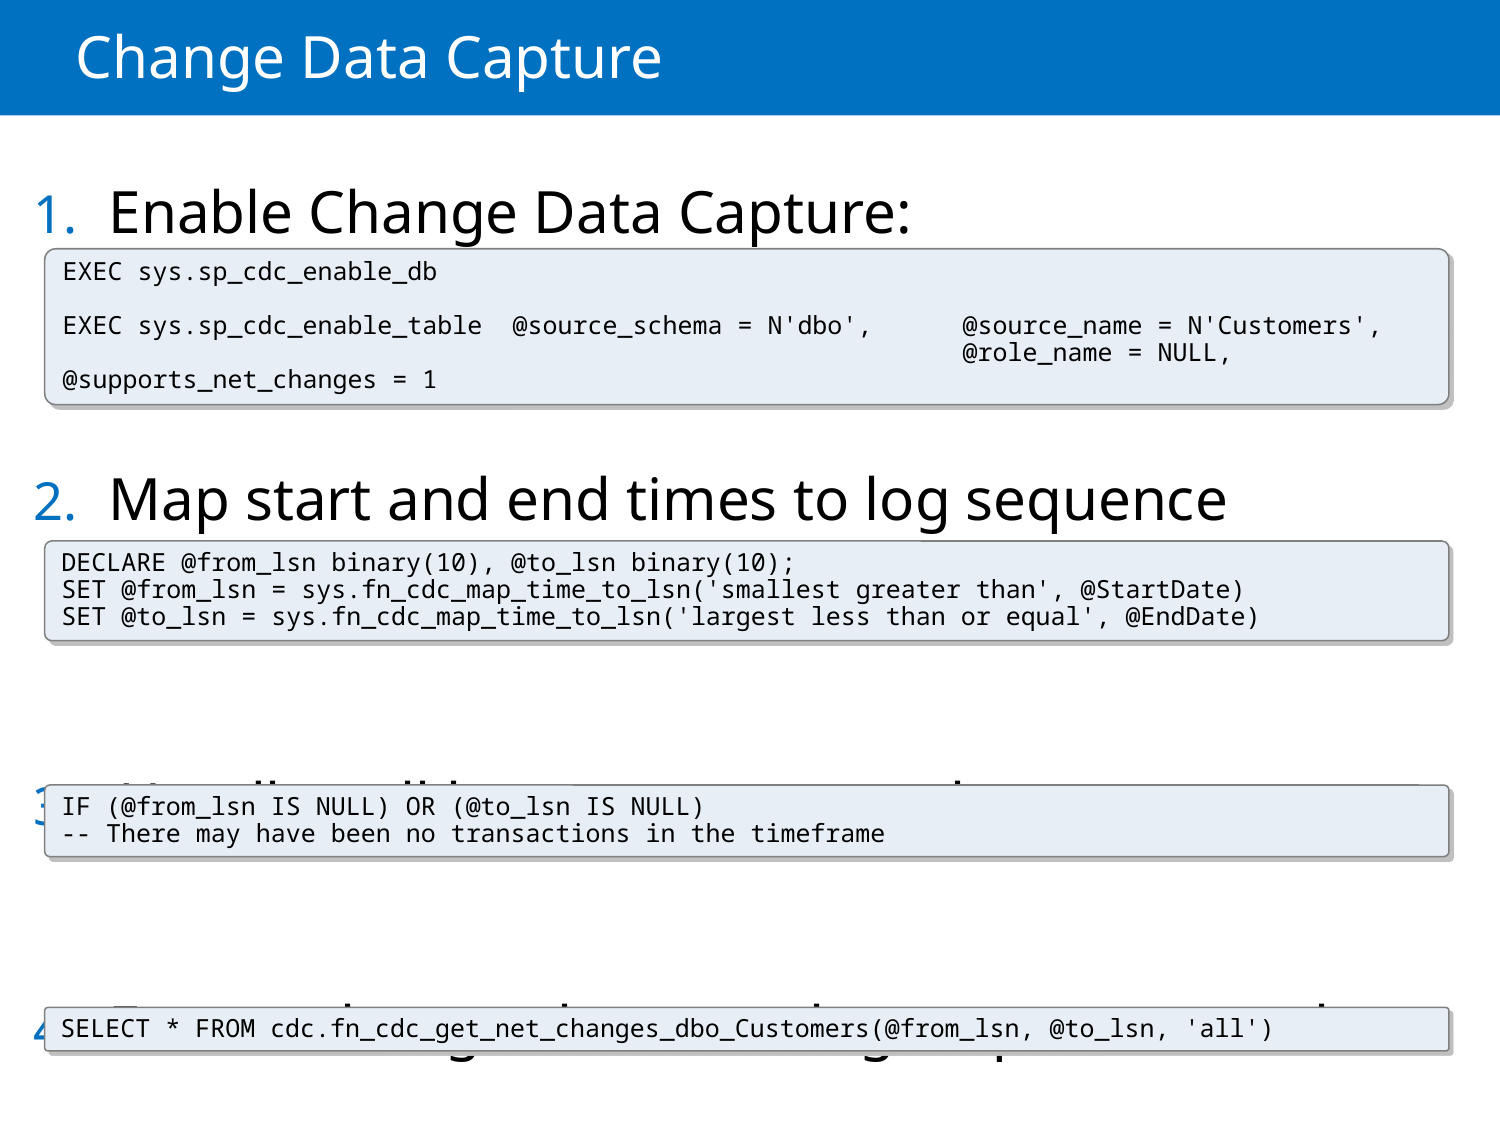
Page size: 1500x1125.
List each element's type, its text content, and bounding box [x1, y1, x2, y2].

text_box EXEC sys.sp_cdc_enable_db EXEC sys.sp_cdc_enable_table @source_schema = N'dbo', @source_name = N'Customers', @role_name = NULL, @supports_net_changes = 1 [44, 248, 1449, 405]
text_box IF (@from_lsn IS NULL) OR (@to_lsn IS NULL) -- There may have been no transactions in the timeframe [44, 784, 1449, 857]
text_box SELECT * FROM cdc.fn_cdc_get_net_changes_dbo_Customers(@from_lsn, @to_lsn, 'all') [44, 1007, 1449, 1051]
title Change Data Capture [75, 0, 1351, 122]
text_box DECLARE @from_lsn binary(10), @to_lsn binary(10); SET @from_lsn = sys.fn_cdc_map_time_to_lsn('smallest greater than', @StartDate) SET @to_lsn = sys.fn_cdc_map_time_to_lsn('largest less than or equal', @EndDate) [44, 540, 1449, 641]
text_box Enable Change Data Capture: Map start and end times to log sequence numbers: Handle null log sequence numbers: Extract changes between log sequence numbers: [18, 167, 1480, 1012]
